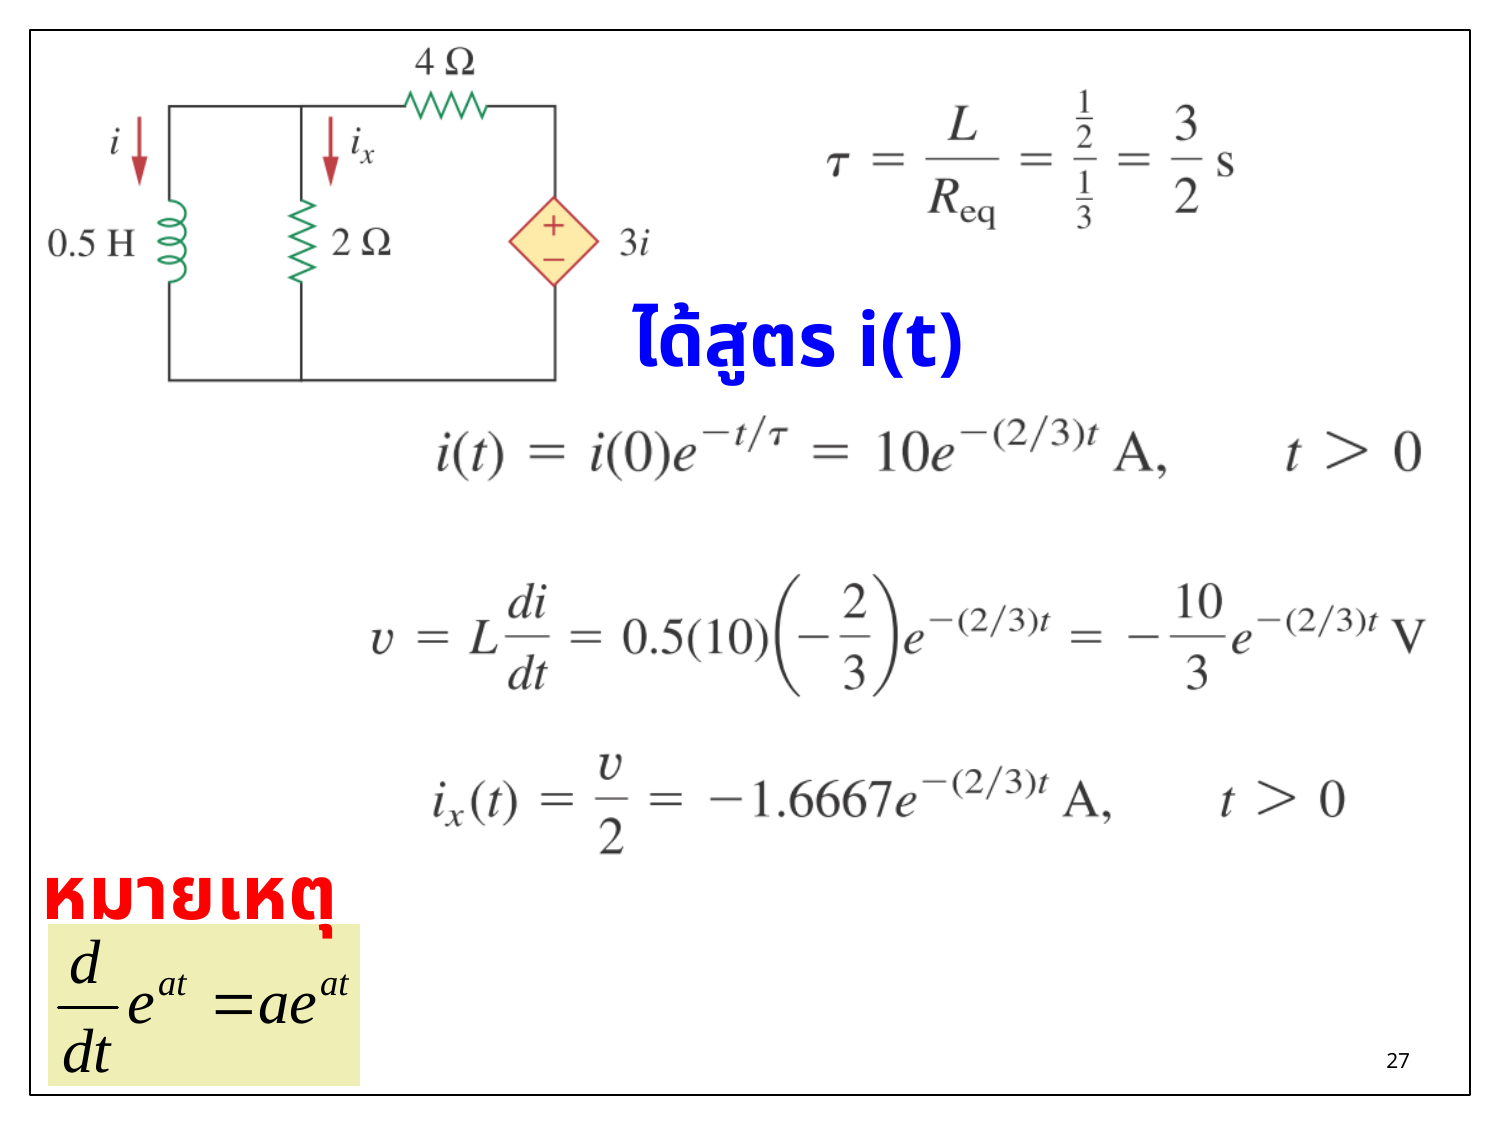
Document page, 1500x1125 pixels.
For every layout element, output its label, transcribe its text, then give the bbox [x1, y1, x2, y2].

text_box หมายเหตุ [26, 837, 353, 943]
picture [420, 404, 1437, 503]
text_box ได้สูตร i(t) [676, 284, 979, 390]
slide_number 27 [1074, 1024, 1425, 1100]
picture [423, 732, 1384, 877]
picture [354, 550, 1444, 722]
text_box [47, 924, 361, 1087]
picture [37, 37, 673, 400]
picture [809, 79, 1251, 253]
